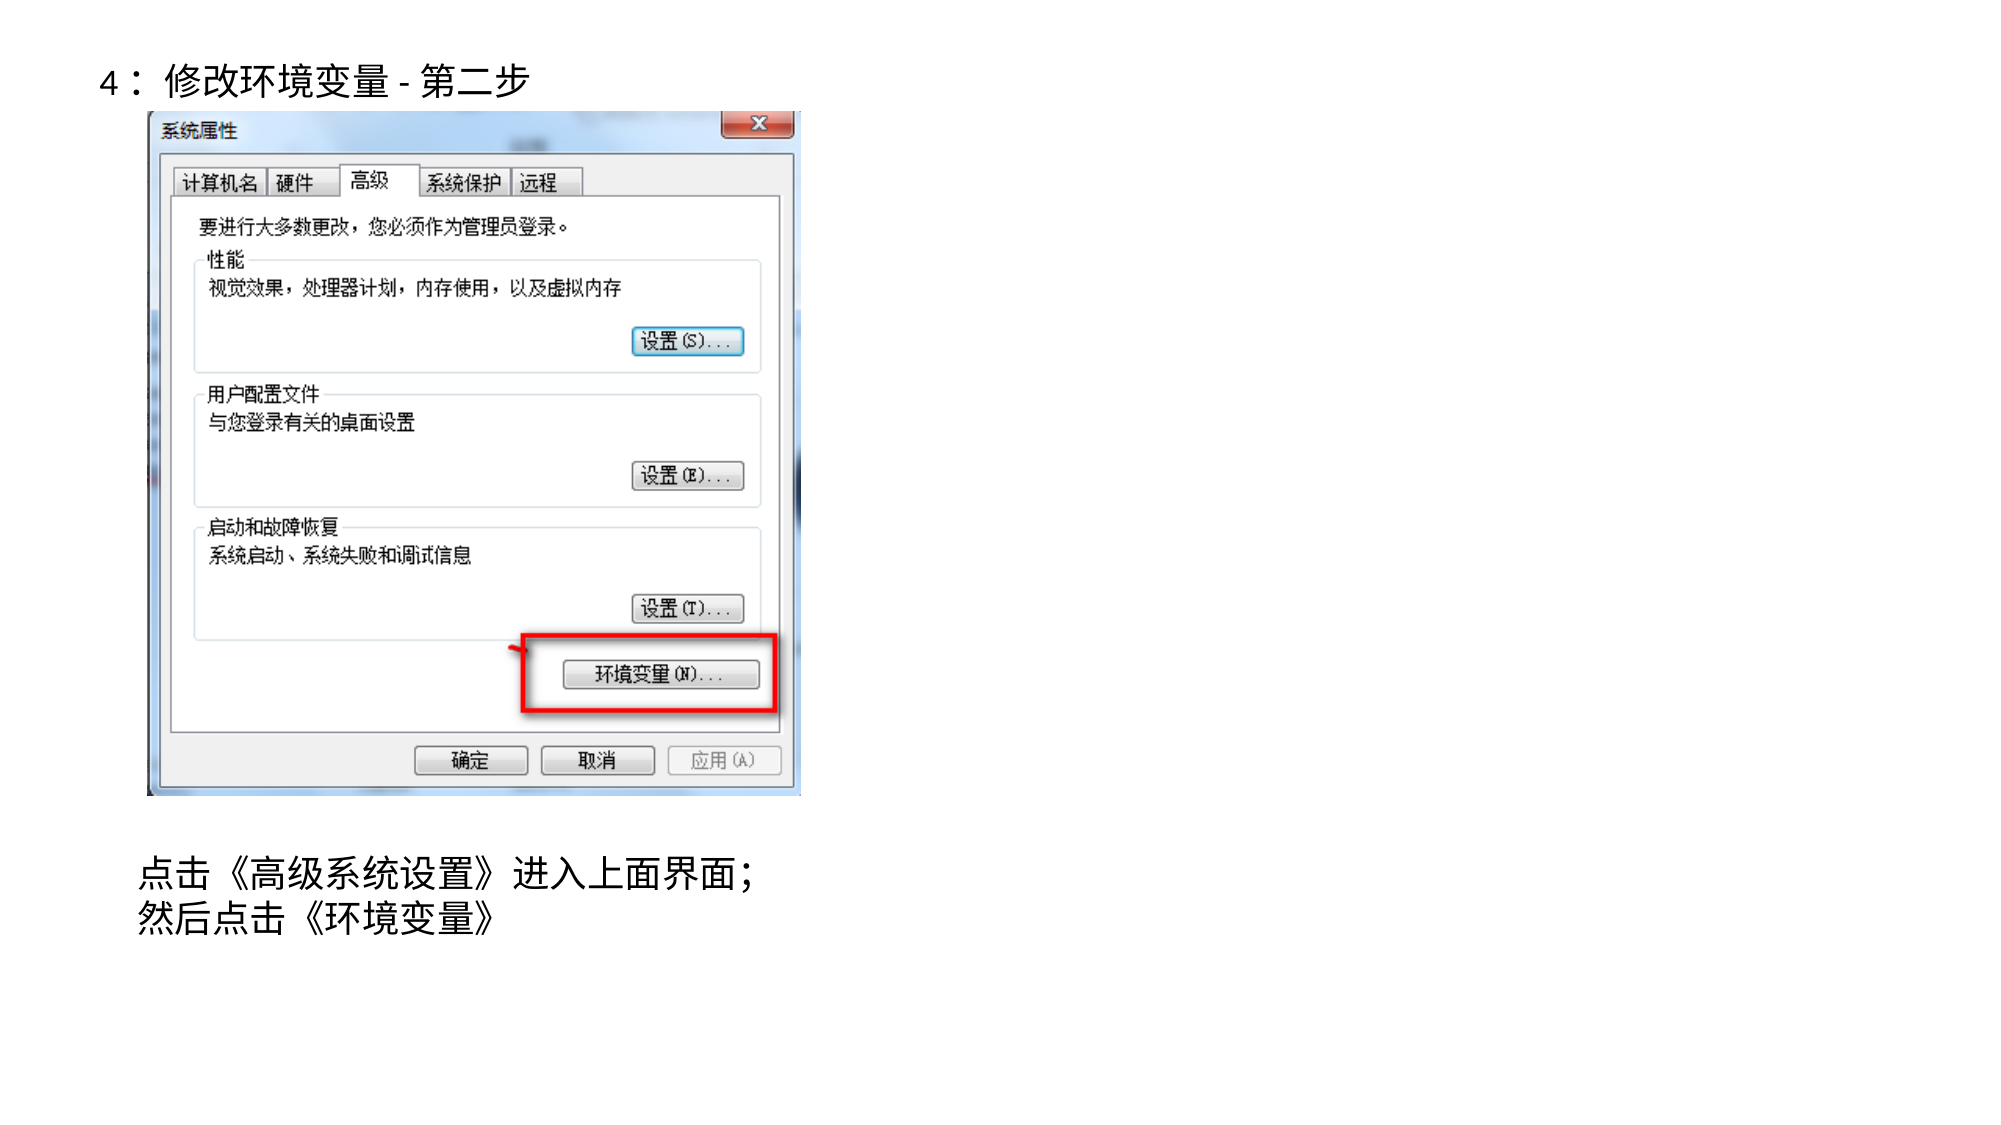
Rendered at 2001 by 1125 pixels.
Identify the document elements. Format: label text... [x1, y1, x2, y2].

picture [147, 111, 801, 796]
text_box 点击《高级系统设置》进入上面界面； 然后点击《环境变量》 [122, 842, 1731, 948]
text_box 4：修改环境变量-第二步 [84, 50, 547, 111]
